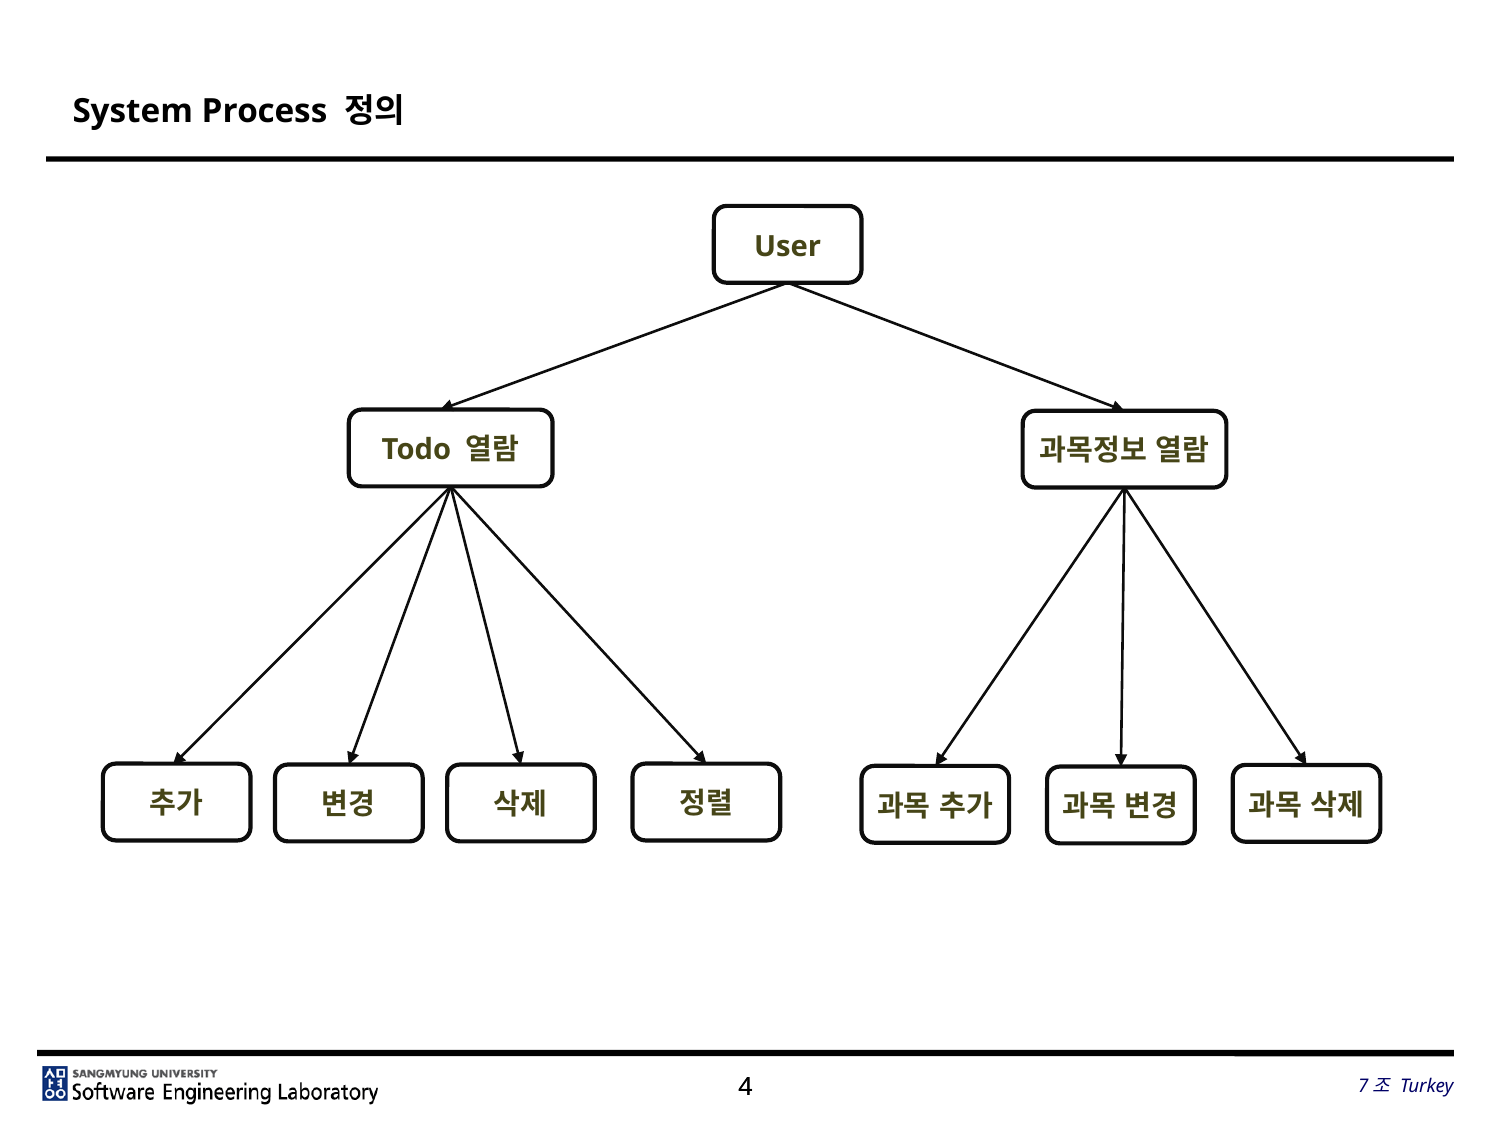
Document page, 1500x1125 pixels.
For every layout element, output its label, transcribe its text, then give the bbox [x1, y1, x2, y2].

text_box 정렬 [630, 761, 783, 843]
text_box Todo 열람 [346, 407, 555, 484]
title System Process 정의 [57, 73, 1190, 149]
text_box 과목 변경 [1044, 774, 1197, 846]
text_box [439, 282, 786, 410]
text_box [453, 486, 707, 764]
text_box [172, 486, 451, 766]
picture [42, 1066, 382, 1106]
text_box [787, 282, 1125, 412]
text_box 추가 [100, 761, 253, 843]
text_box 과목 추가 [859, 763, 1012, 845]
text_box 과목 삭제 [1230, 762, 1383, 844]
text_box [935, 487, 1123, 767]
text_box 삭제 [445, 772, 597, 844]
text_box 변경 [272, 774, 425, 844]
footer 7조 Turkey [994, 1060, 1454, 1110]
text_box User [711, 203, 864, 281]
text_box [1124, 487, 1307, 766]
text_box 과목정보 열람 [1020, 408, 1229, 486]
